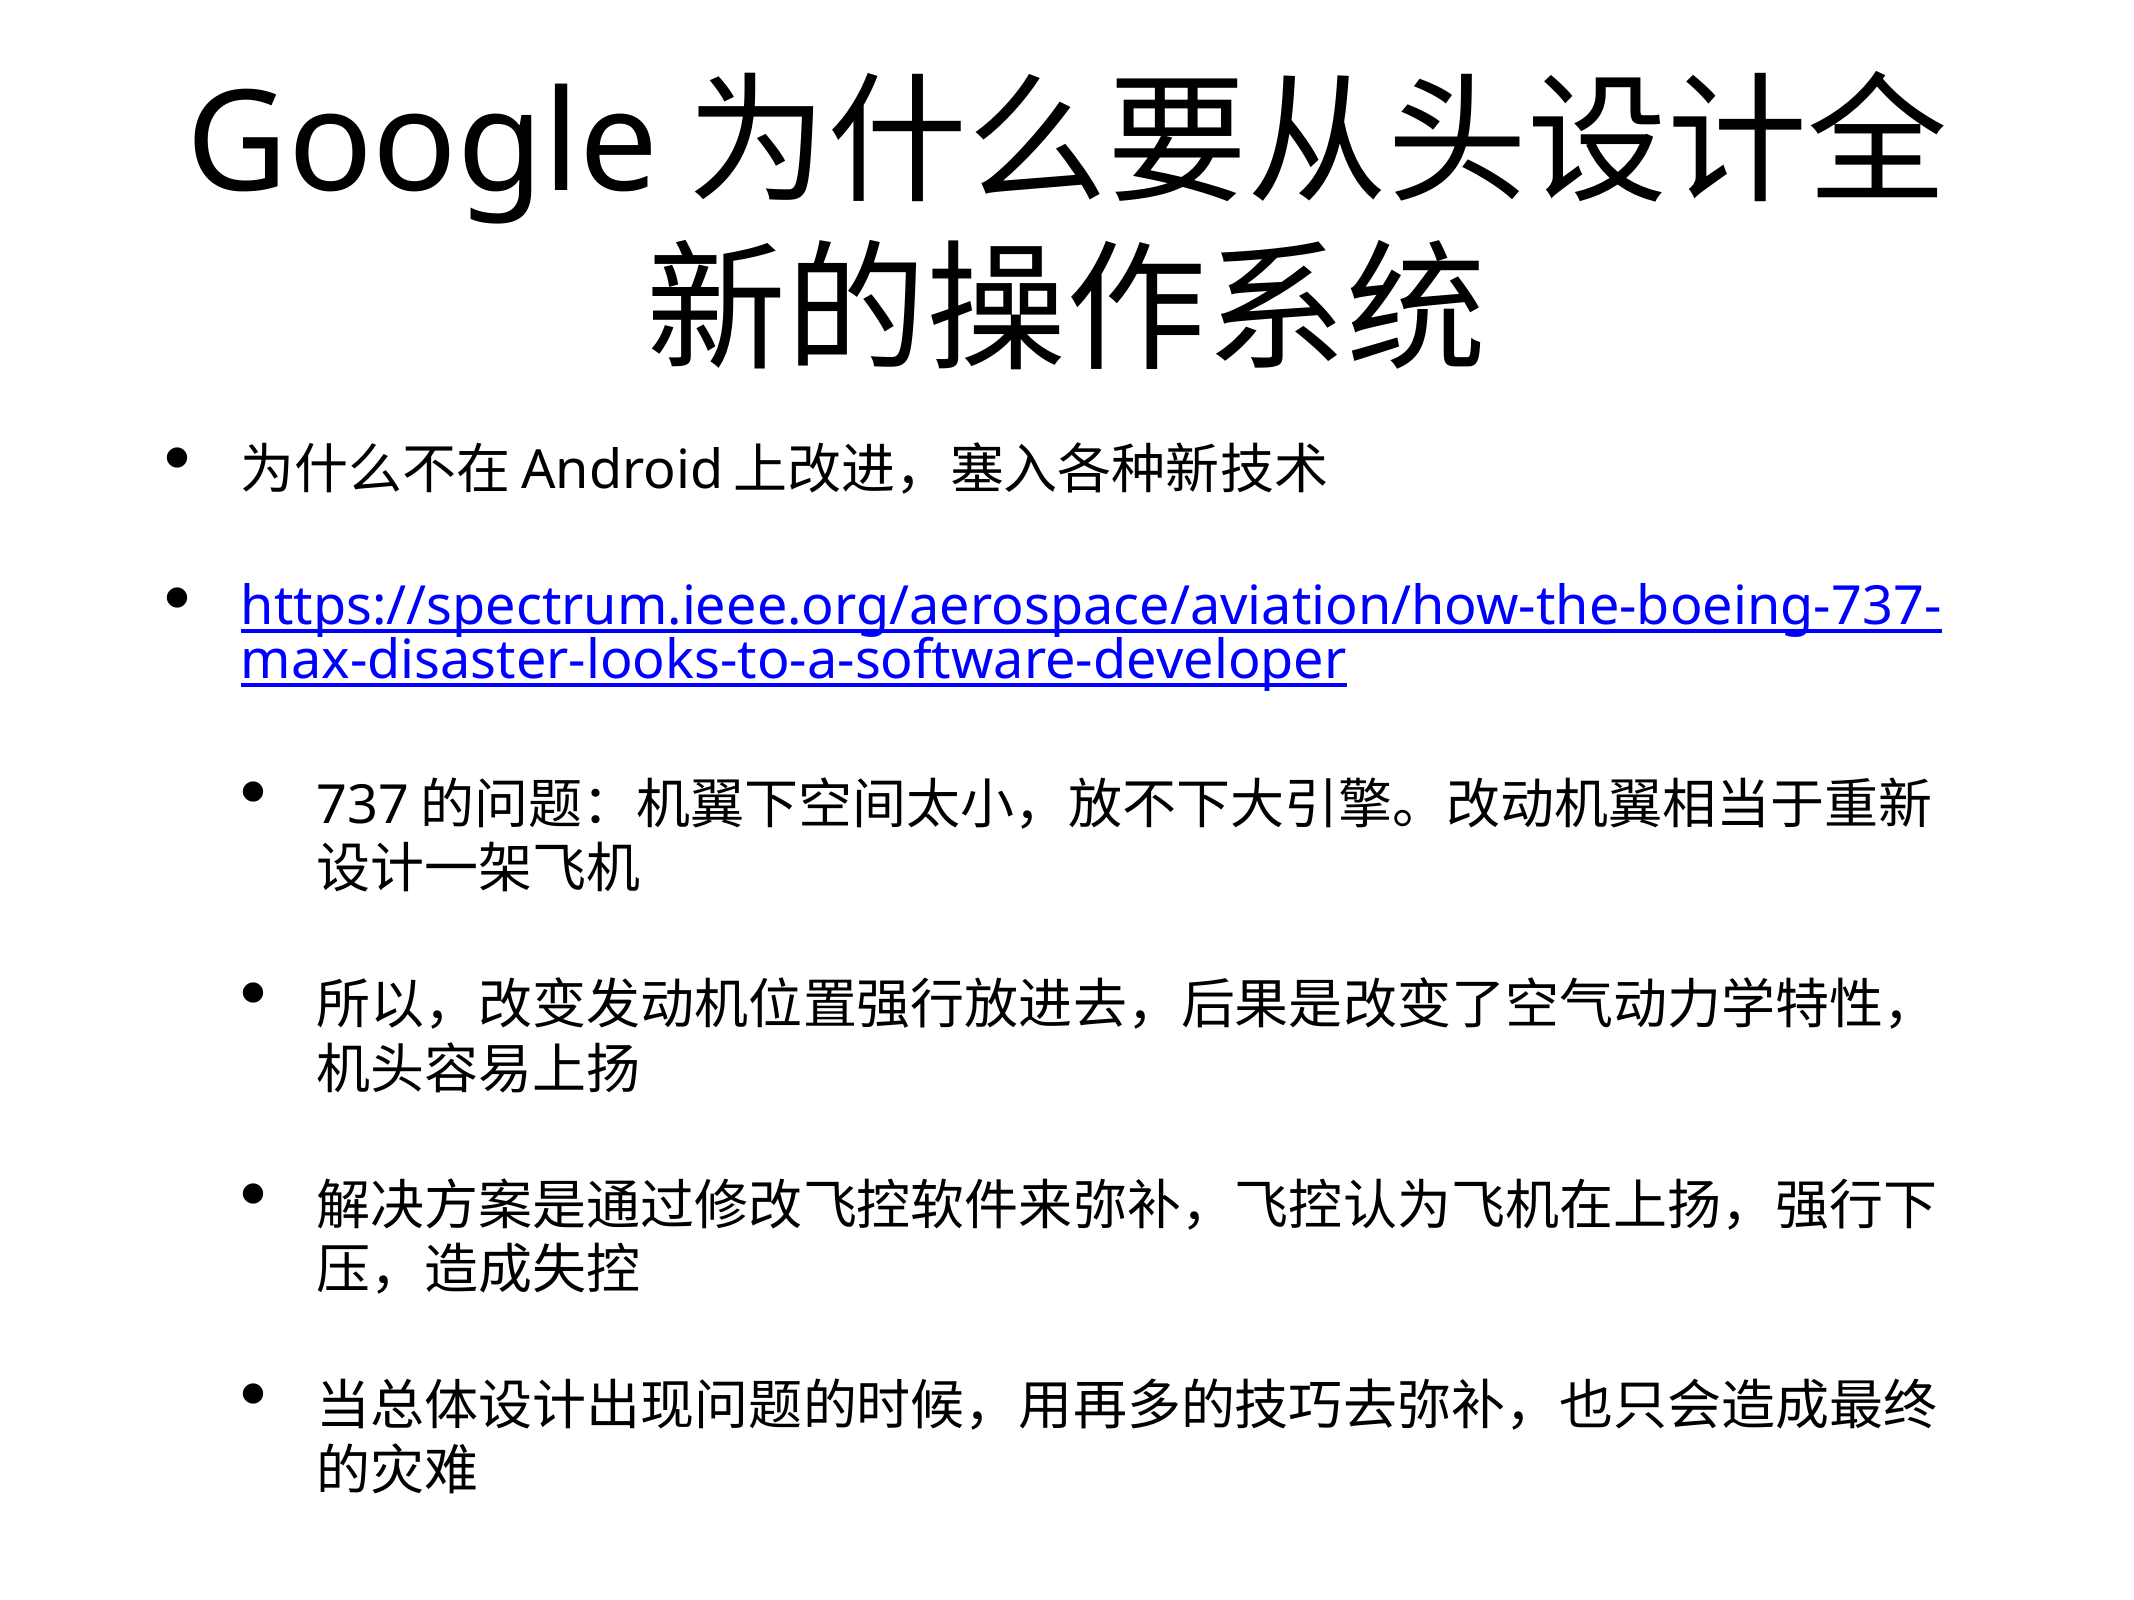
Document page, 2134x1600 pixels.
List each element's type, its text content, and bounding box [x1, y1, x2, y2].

list 为什么不在Android上改进，塞入各种新技术 https://spectrum.ieee.org/aerospace/aviation/how-the-boeing-737-max-disaster-looks-to-a-software-developer 737的问题：机翼下空间太小，放不下大引擎。改动机翼相当于重新设计一架飞机 所以，改变发动机位置强行放进去，后果是改变了空气动力学特性，机头容易上扬 解决方案是通过修改飞控软件来弥补，飞控认为飞机在上扬，强行下压，造成失控 当总体设计出现问题的时候，用再多的技巧去弥补，也只会造成最终的灾难 [155, 424, 1978, 1457]
title Google为什么要从头设计全新的操作系统 [155, 41, 1978, 397]
